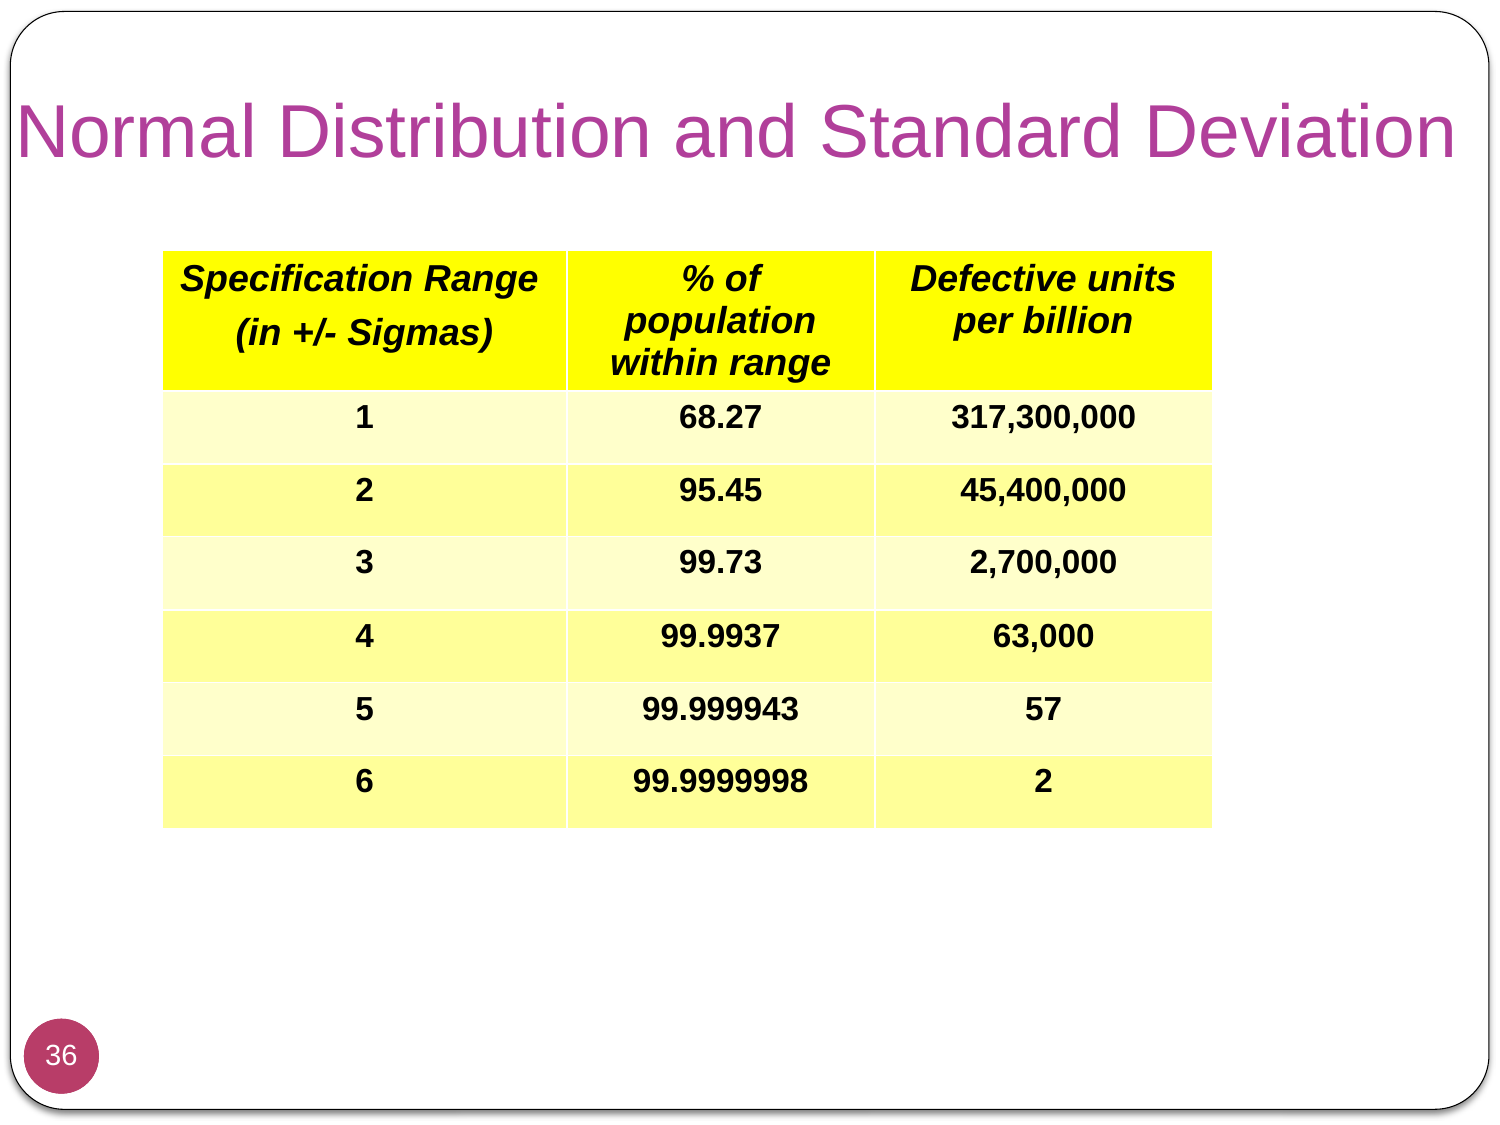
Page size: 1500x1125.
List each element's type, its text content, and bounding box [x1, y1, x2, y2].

table_cell 99.9937 [568, 611, 874, 682]
table_cell 2,700,000 [876, 537, 1212, 609]
table_cell 63,000 [876, 611, 1212, 682]
table_cell 99.73 [568, 537, 874, 609]
title Normal Distribution and Standard Deviation [0, 0, 1500, 188]
table_cell 6 [163, 756, 566, 828]
table_cell 4 [163, 611, 566, 682]
table_header Specification Range (in +/- Sigmas) [163, 251, 566, 390]
table_cell 45,400,000 [876, 465, 1212, 536]
table_header Defective units per billion [876, 251, 1212, 390]
table_cell 2 [163, 465, 566, 536]
table_cell 3 [163, 537, 566, 609]
slide_number 36 [23, 1018, 99, 1094]
table_header % of population within range [568, 251, 874, 390]
table_cell 5 [163, 683, 566, 755]
table_cell 95.45 [568, 465, 874, 536]
table_cell 317,300,000 [876, 392, 1212, 463]
table_cell 68.27 [568, 392, 874, 463]
table_cell 57 [876, 683, 1212, 755]
table_cell 2 [876, 756, 1212, 828]
table_cell 1 [163, 392, 566, 463]
table_cell 99.999943 [568, 683, 874, 755]
table_cell 99.9999998 [568, 756, 874, 828]
